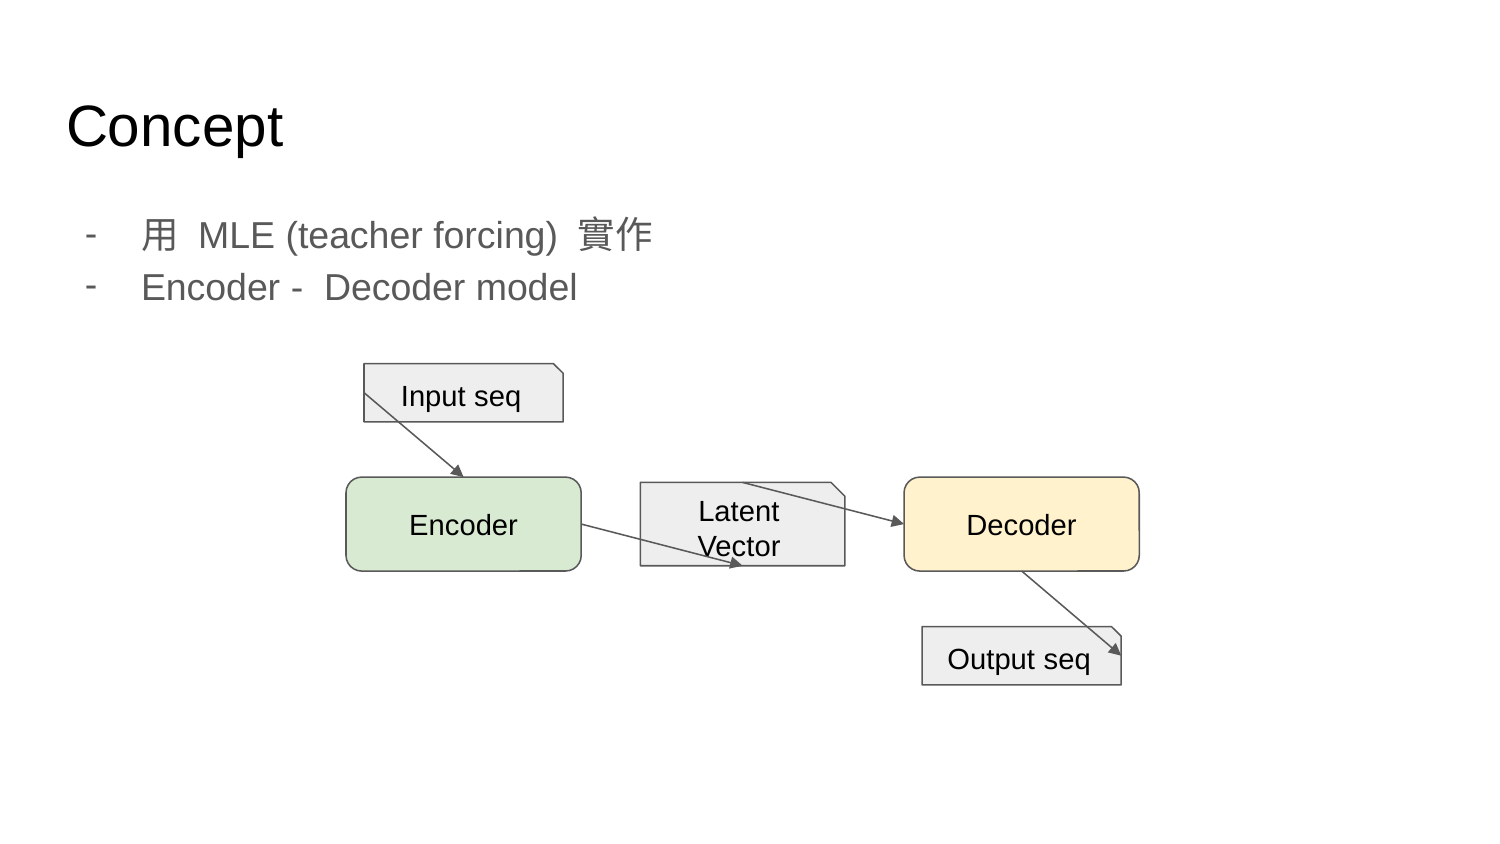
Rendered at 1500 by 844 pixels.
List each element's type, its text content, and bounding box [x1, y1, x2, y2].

text_box Decoder [904, 477, 1140, 572]
text_box Output seq [922, 626, 1122, 685]
text_box Encoder [346, 477, 582, 572]
text_box Latent Vector [640, 482, 845, 566]
text_box Input seq [364, 363, 564, 422]
list 用 MLE (teacher forcing) 實作 Encoder - Decoder model [51, 189, 1449, 332]
title Concept [51, 72, 1449, 167]
